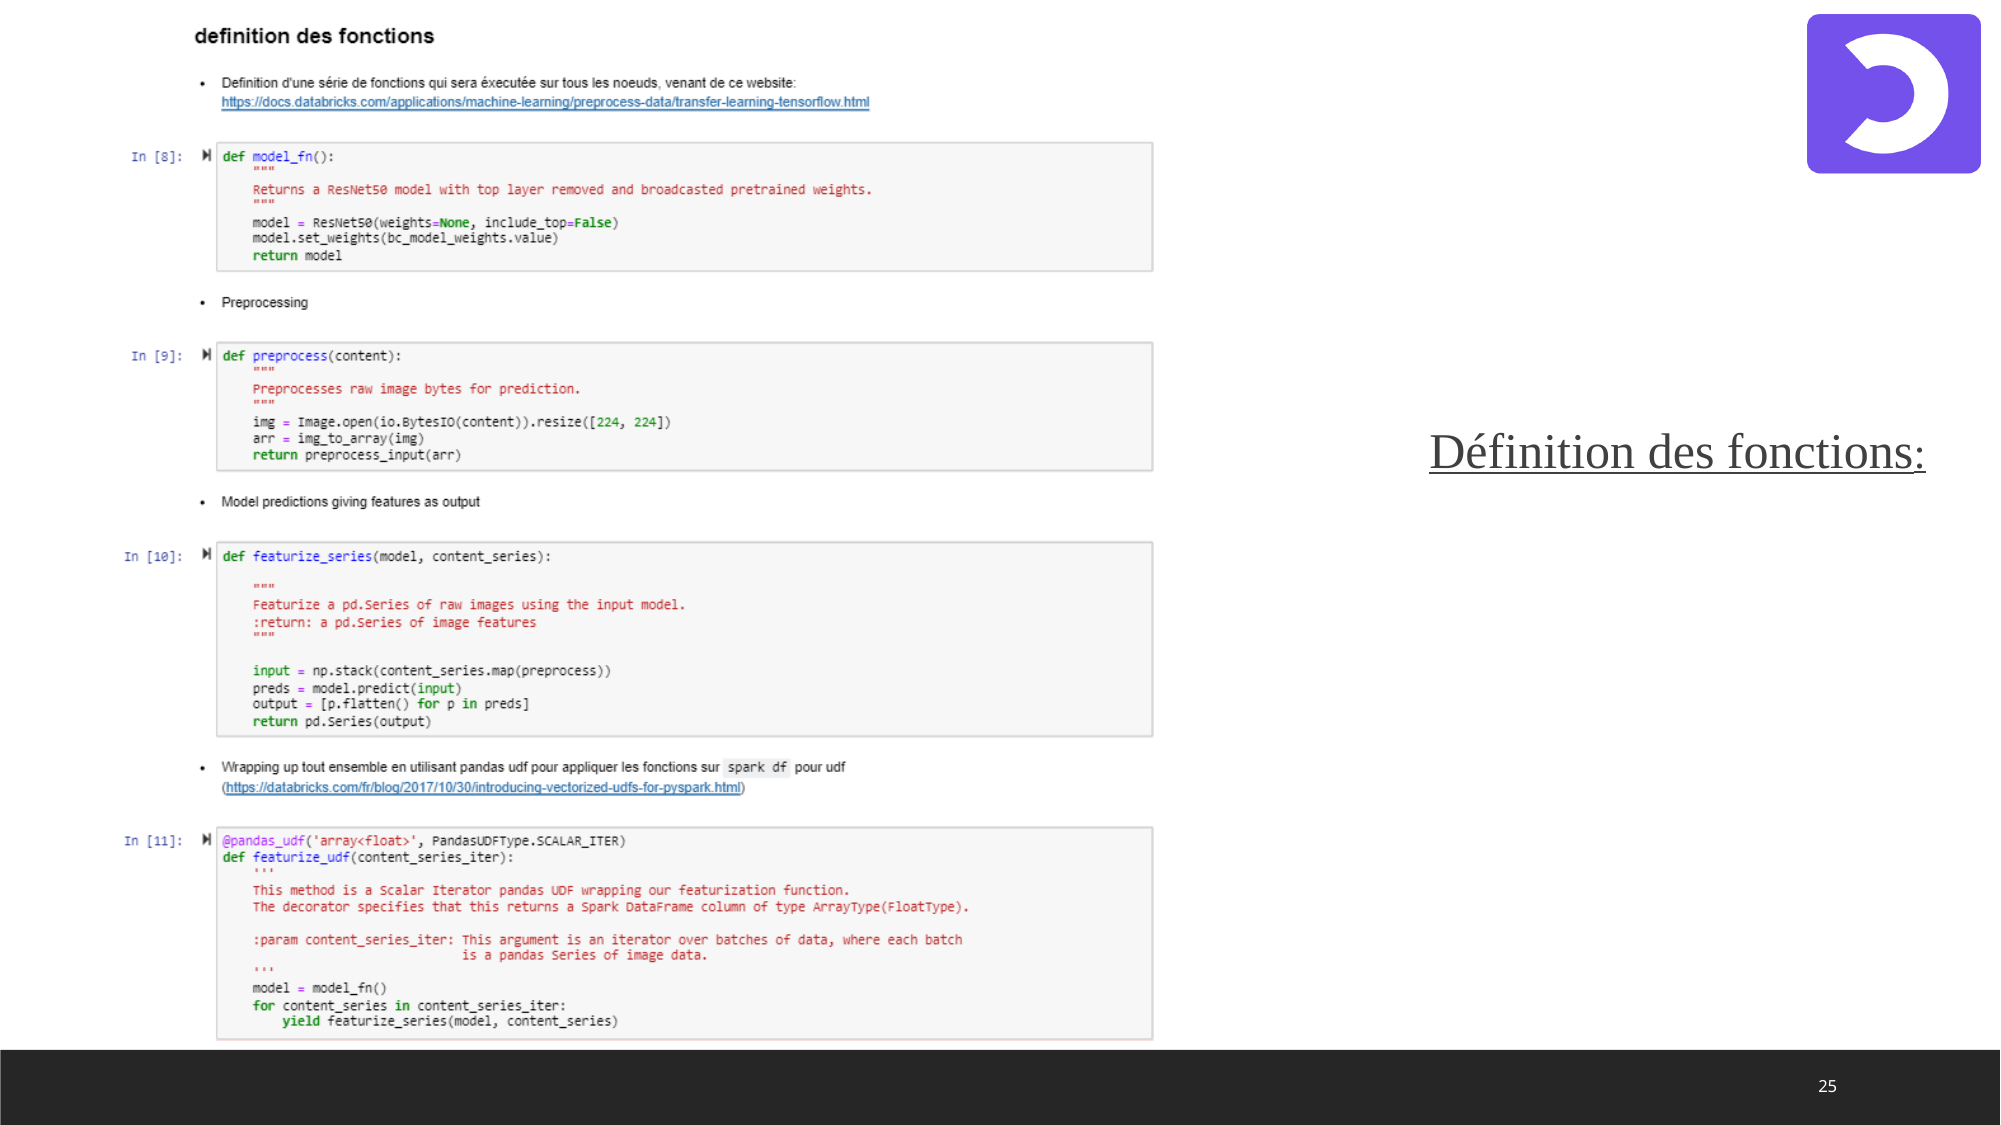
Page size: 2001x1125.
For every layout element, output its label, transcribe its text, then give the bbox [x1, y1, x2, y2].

slide_number 25 [1803, 1057, 1932, 1118]
text_box Définition des fonctions: [1429, 417, 1986, 511]
picture [1800, 7, 1986, 179]
picture [121, 22, 1164, 1042]
